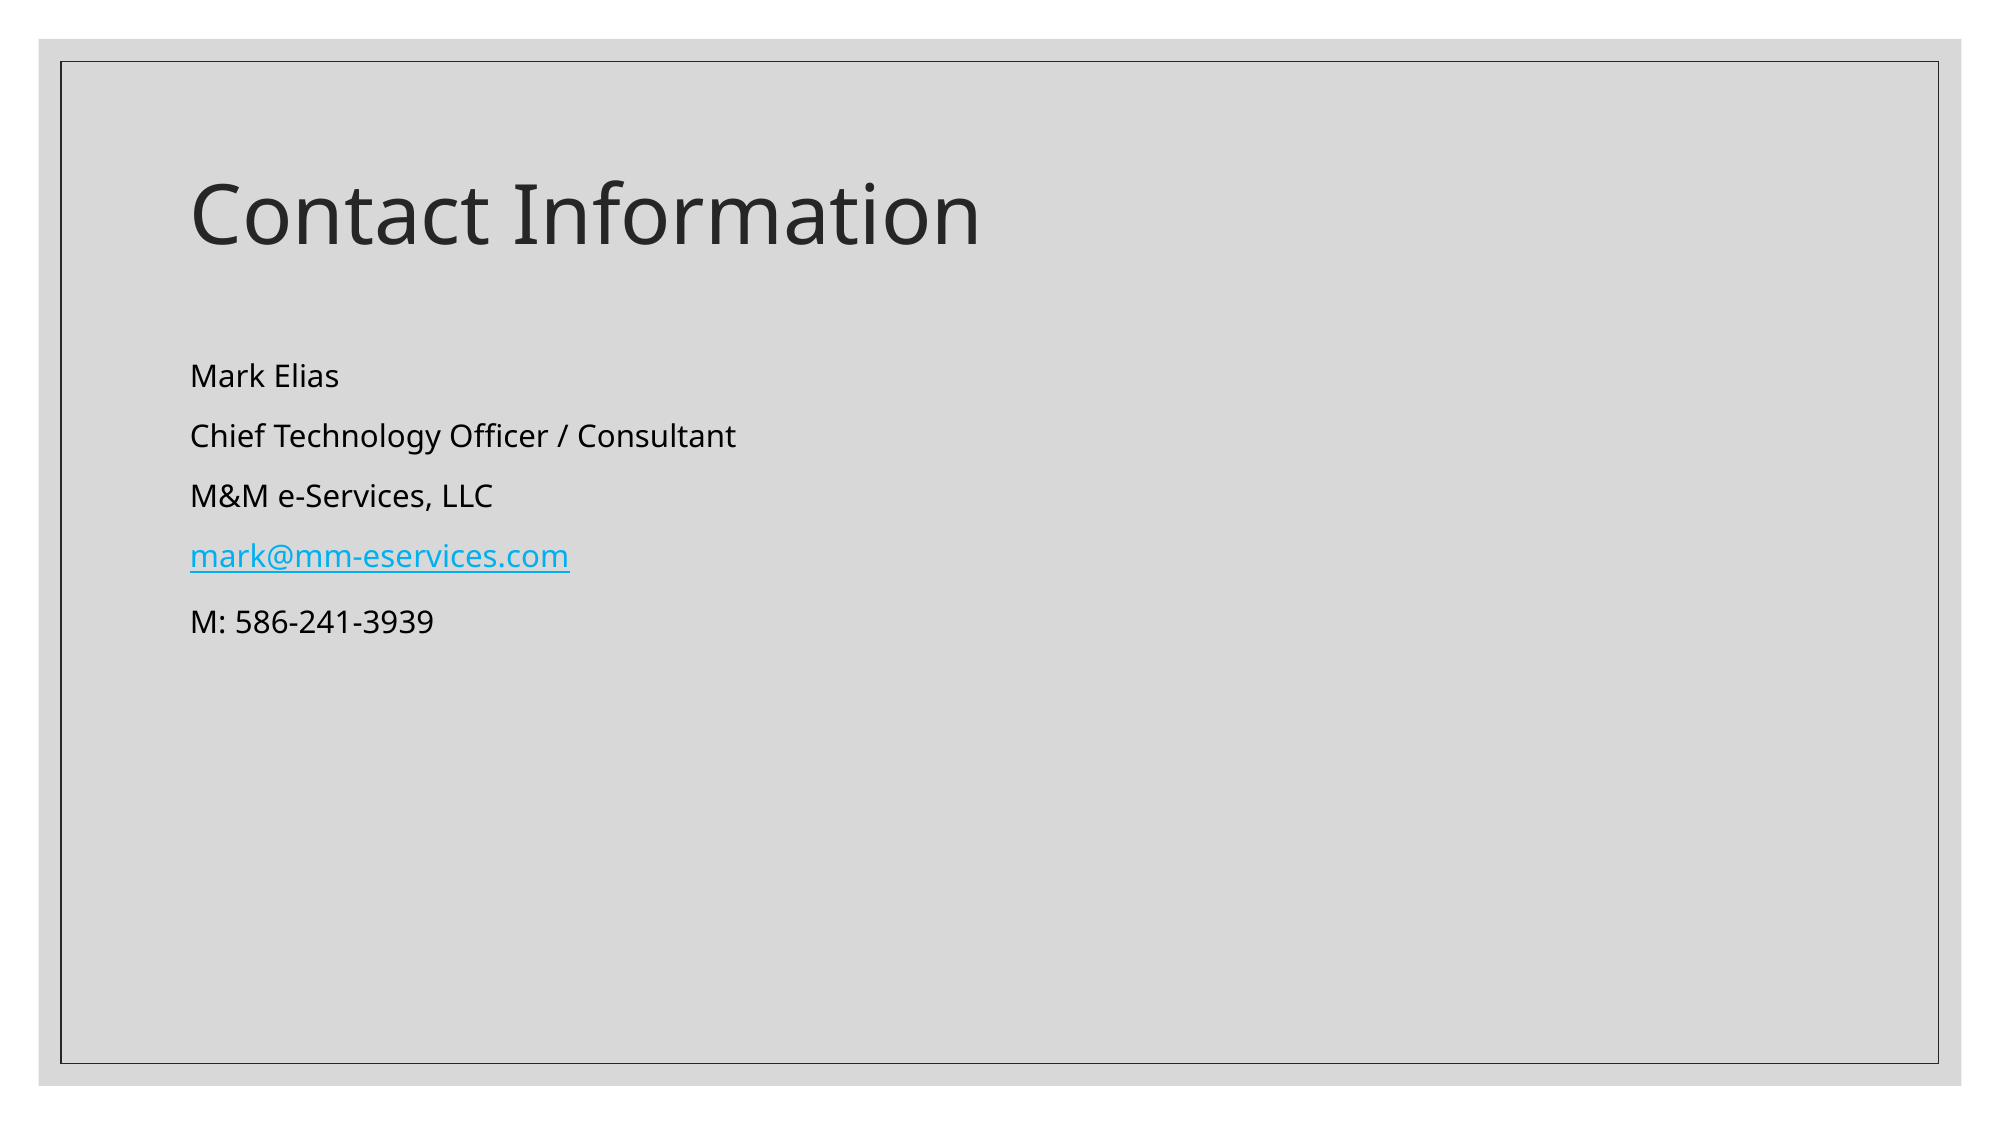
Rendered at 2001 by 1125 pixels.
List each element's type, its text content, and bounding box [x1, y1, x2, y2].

title Contact Information [174, 105, 1825, 331]
list Mark Elias Chief Technology Officer / Consultant M&M e-Services, LLC mark@mm-eservices.com M: 586-241-3939 [174, 345, 1825, 977]
